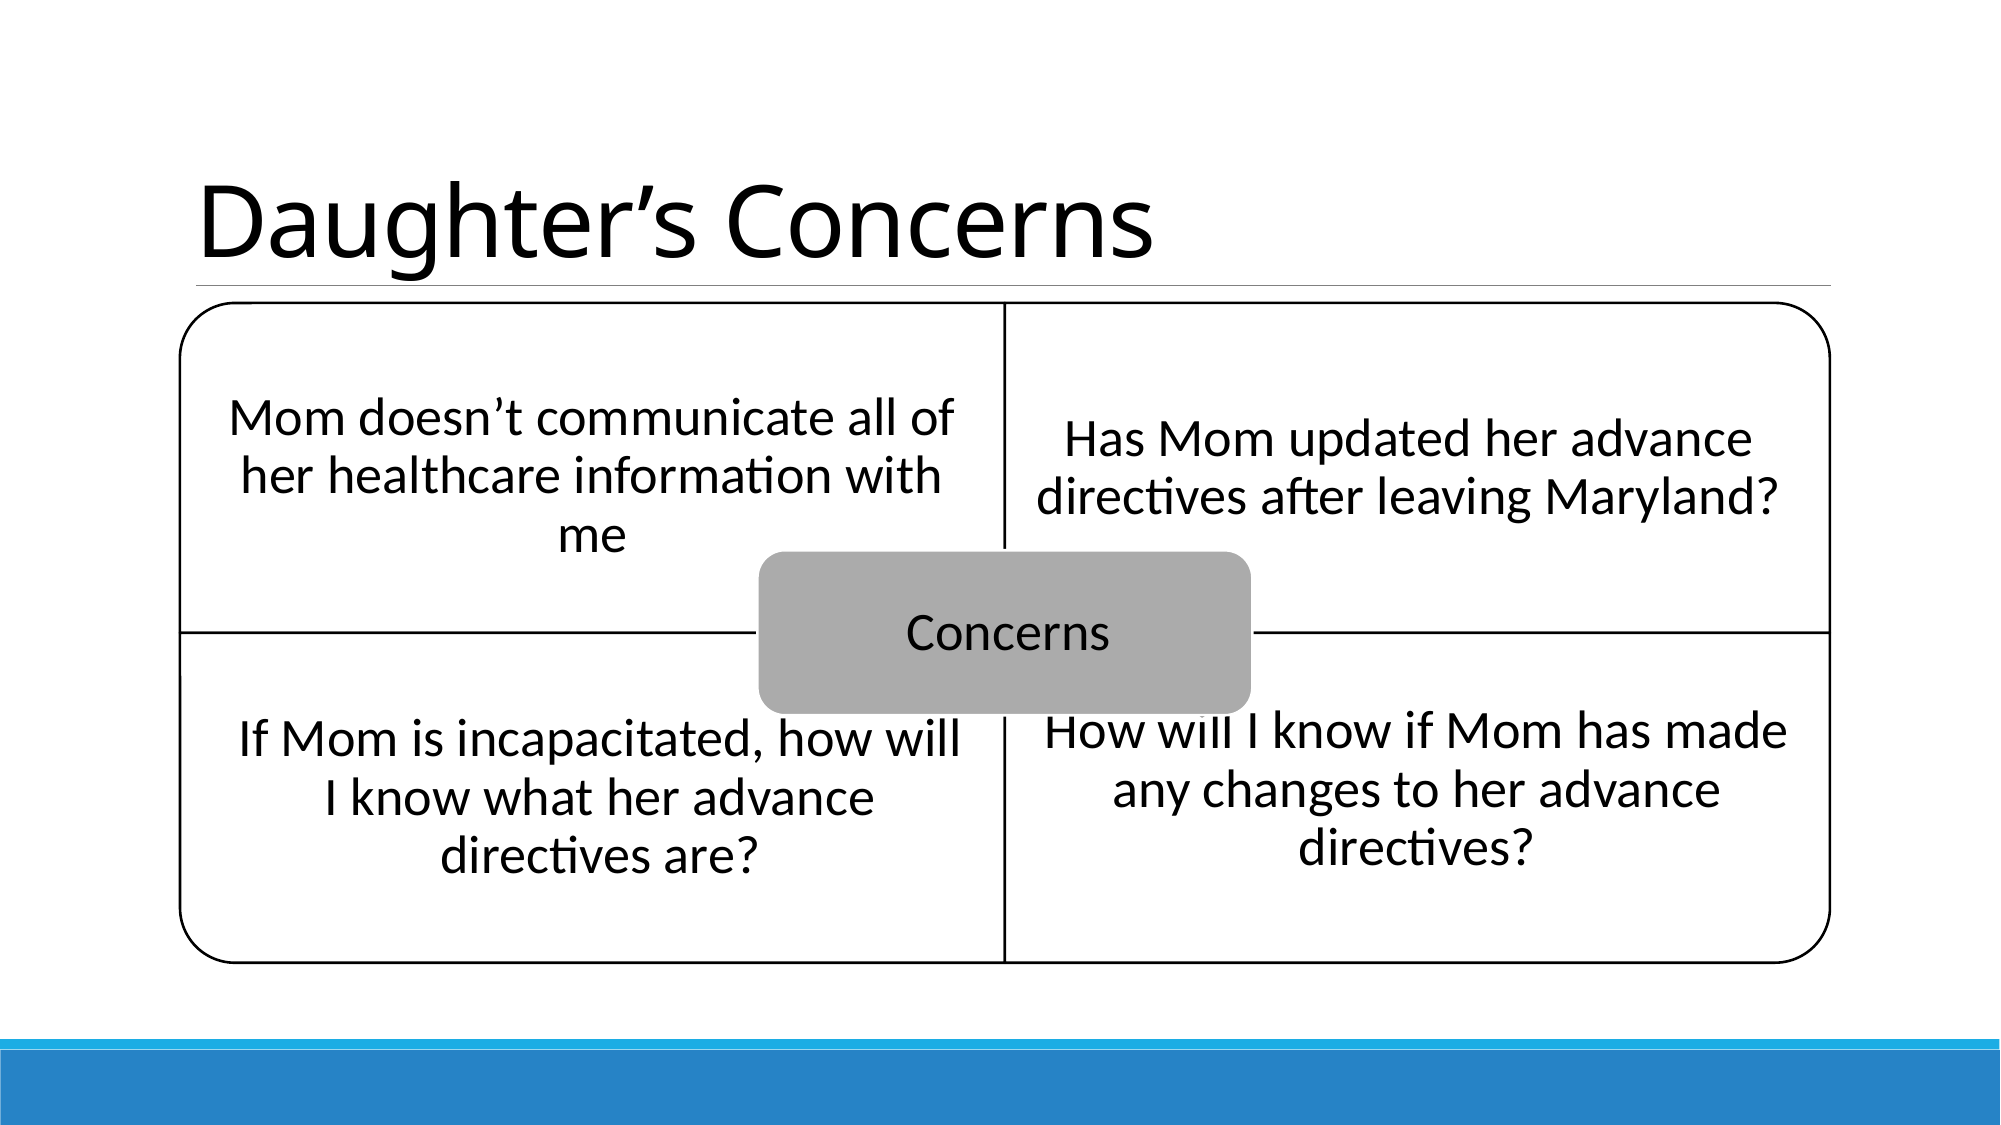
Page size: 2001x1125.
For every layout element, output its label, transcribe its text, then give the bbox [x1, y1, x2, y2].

title Daughter’s Concerns [180, 47, 1830, 285]
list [179, 302, 1831, 964]
